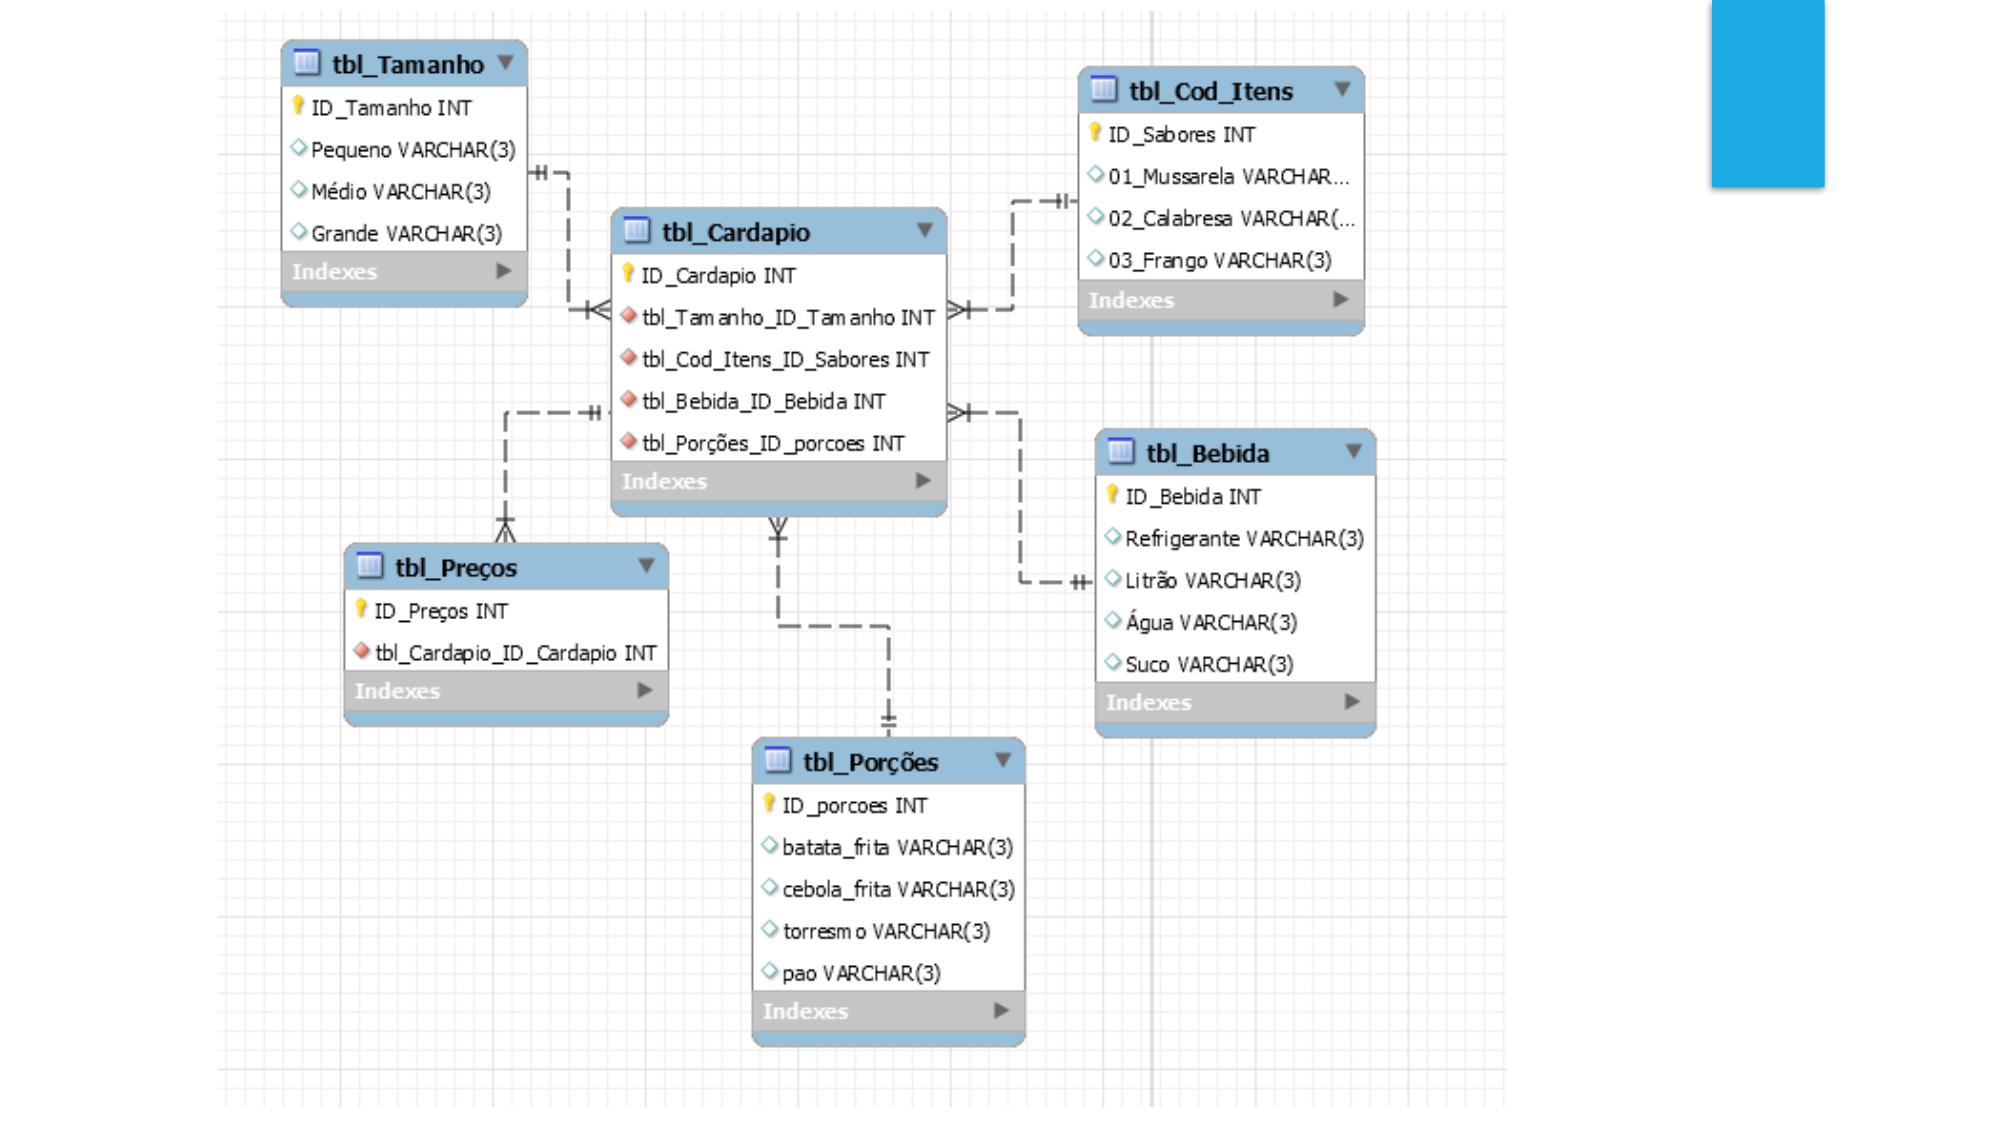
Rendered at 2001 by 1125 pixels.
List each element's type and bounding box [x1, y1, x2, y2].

list [218, 10, 1507, 1107]
